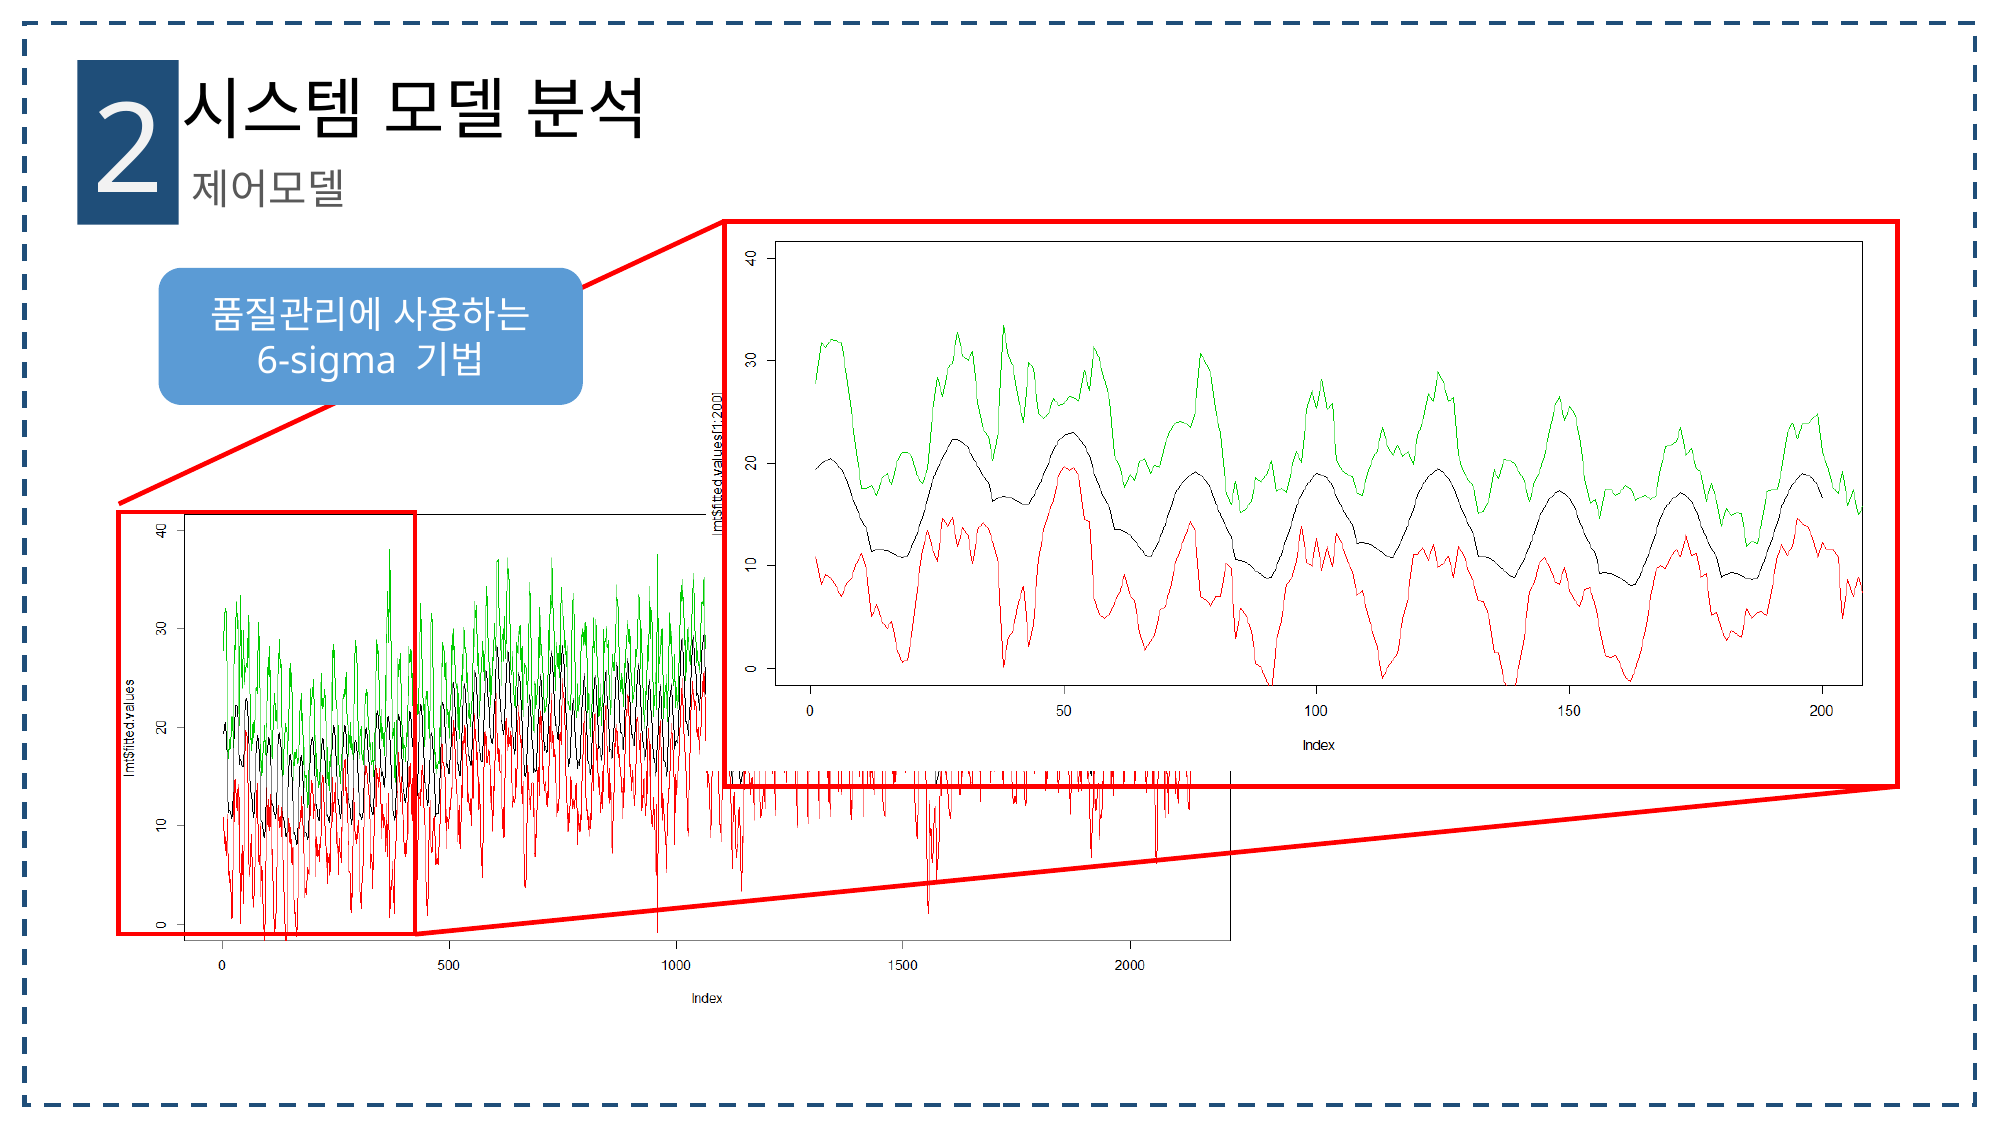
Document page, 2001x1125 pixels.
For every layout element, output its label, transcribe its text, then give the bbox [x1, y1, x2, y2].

text_box [1264, 221, 1899, 787]
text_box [118, 221, 724, 504]
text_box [415, 786, 1898, 935]
picture [118, 172, 1898, 1023]
text_box [23, 22, 1976, 1106]
text_box 제어모델 [177, 156, 361, 221]
